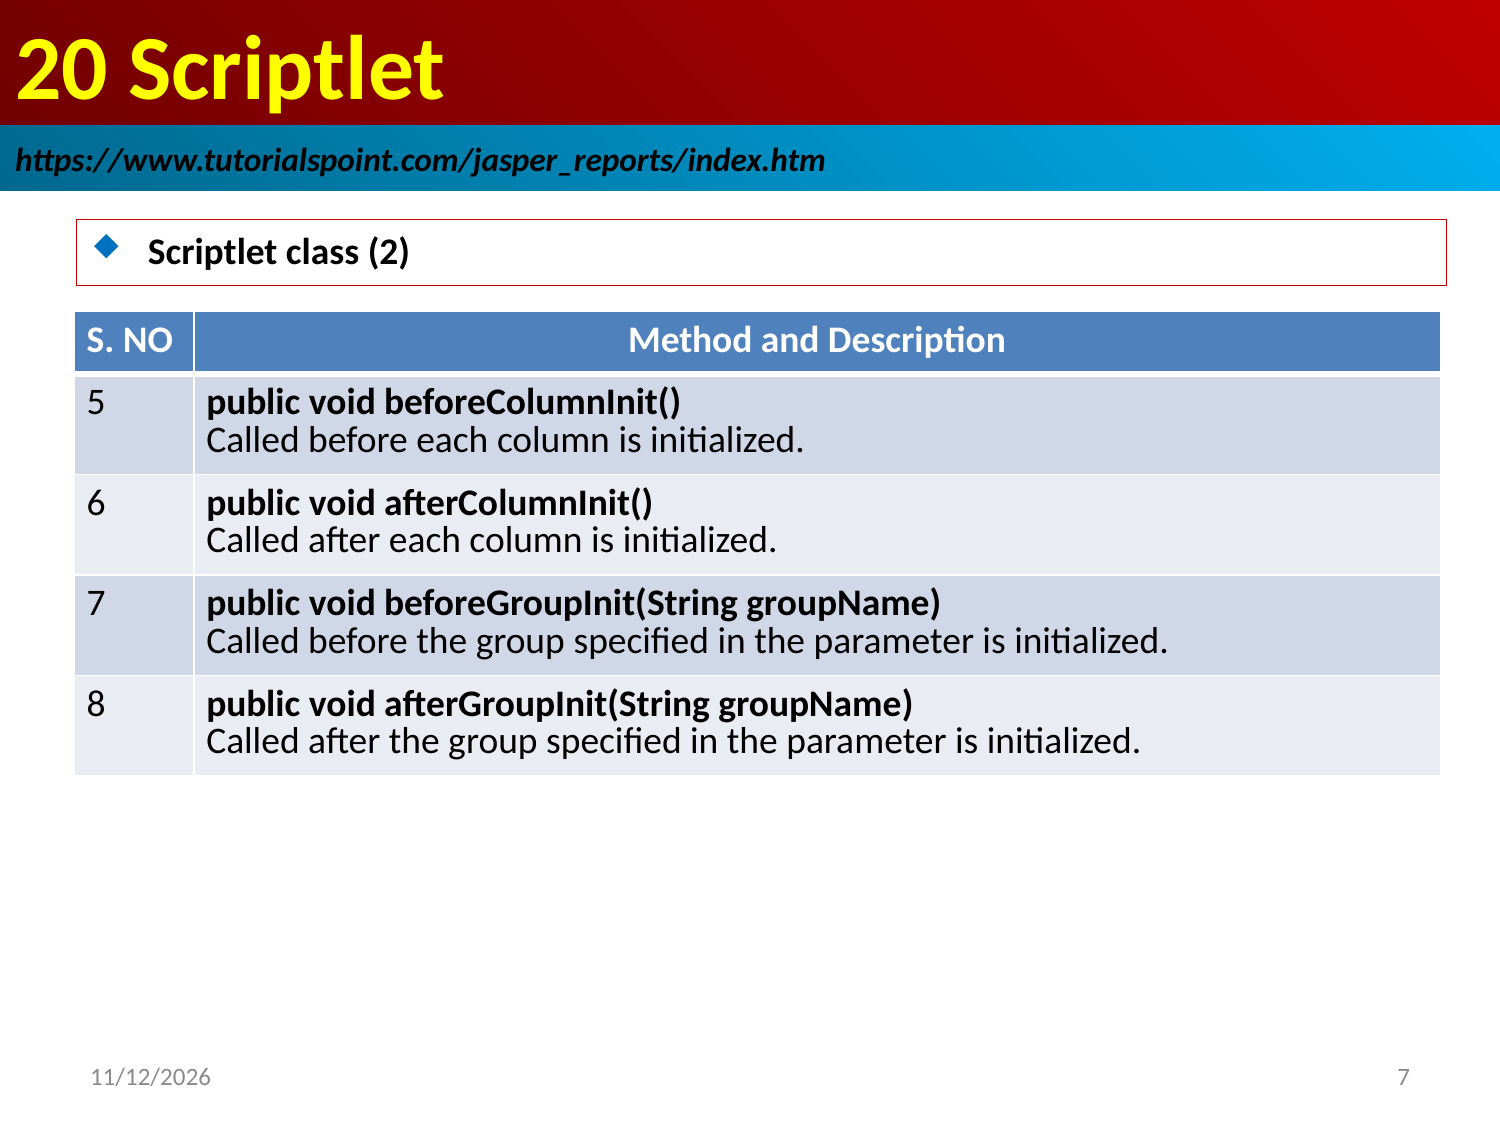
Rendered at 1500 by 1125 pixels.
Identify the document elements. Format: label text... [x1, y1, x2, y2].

subtitle Scriptlet class (2) [76, 219, 1447, 286]
text_box https://www.tutorialspoint.com/jasper_reports/index.htm [0, 125, 1500, 191]
table_cell public void afterGroupInit(String groupName) Called after the group specified in the parameter is initialized. [195, 676, 1440, 775]
table_cell public void afterColumnInit() Called after each column is initialized. [195, 475, 1440, 574]
table_cell public void beforeColumnInit() Called before each column is initialized. [195, 377, 1440, 474]
table_cell public void beforeGroupInit(String groupName) Called before the group specified in the parameter is initialized. [195, 576, 1440, 675]
table_cell 5 [75, 377, 193, 474]
table_cell 7 [75, 576, 193, 675]
slide_number 7 [1074, 1042, 1425, 1109]
table_cell 8 [75, 676, 193, 775]
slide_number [75, 1042, 425, 1109]
table_cell 6 [75, 475, 193, 574]
table_header S. NO [75, 312, 193, 371]
title 20 Scriptlet [0, 0, 1500, 125]
table_header Method and Description [195, 312, 1440, 371]
